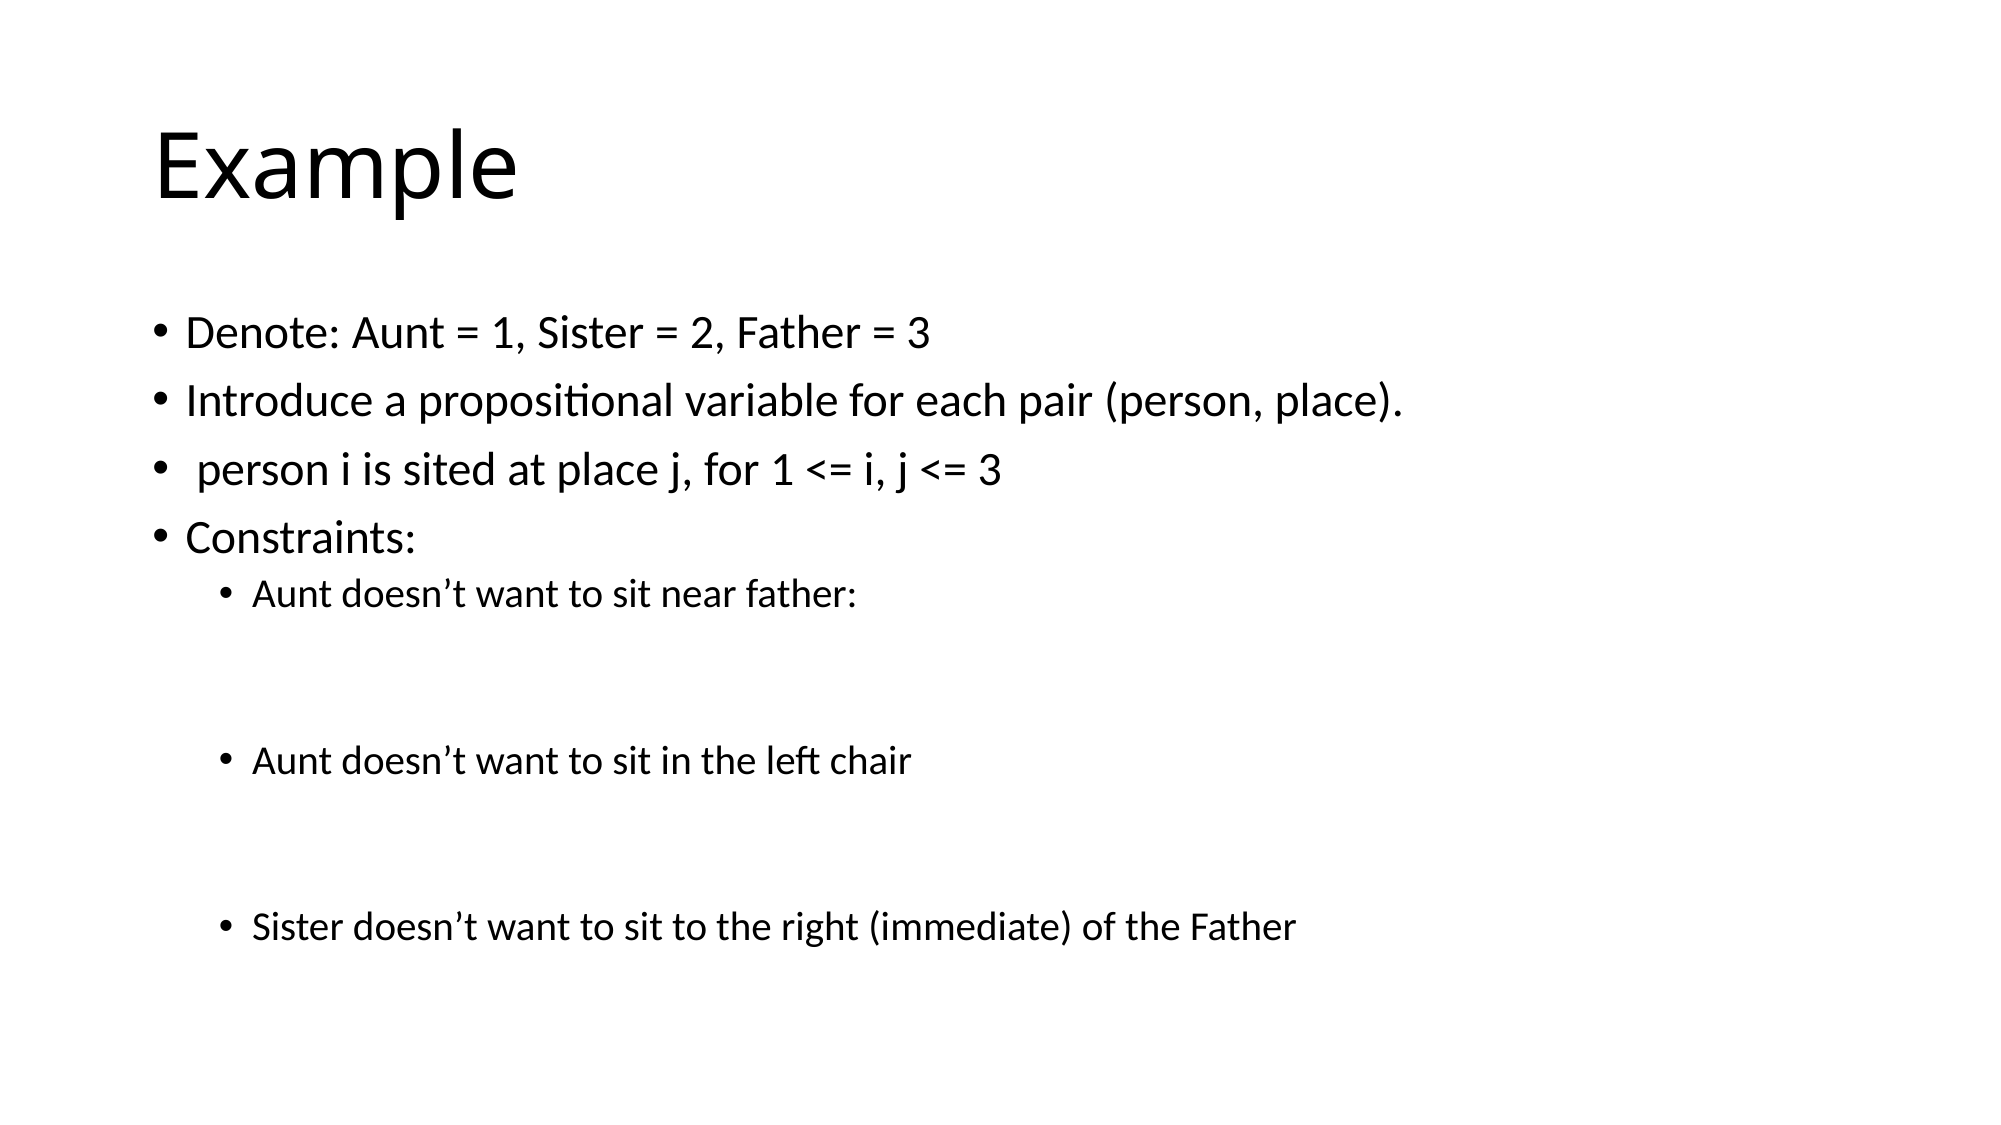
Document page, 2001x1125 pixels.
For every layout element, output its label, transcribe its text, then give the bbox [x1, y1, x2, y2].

title Example [137, 59, 1863, 278]
